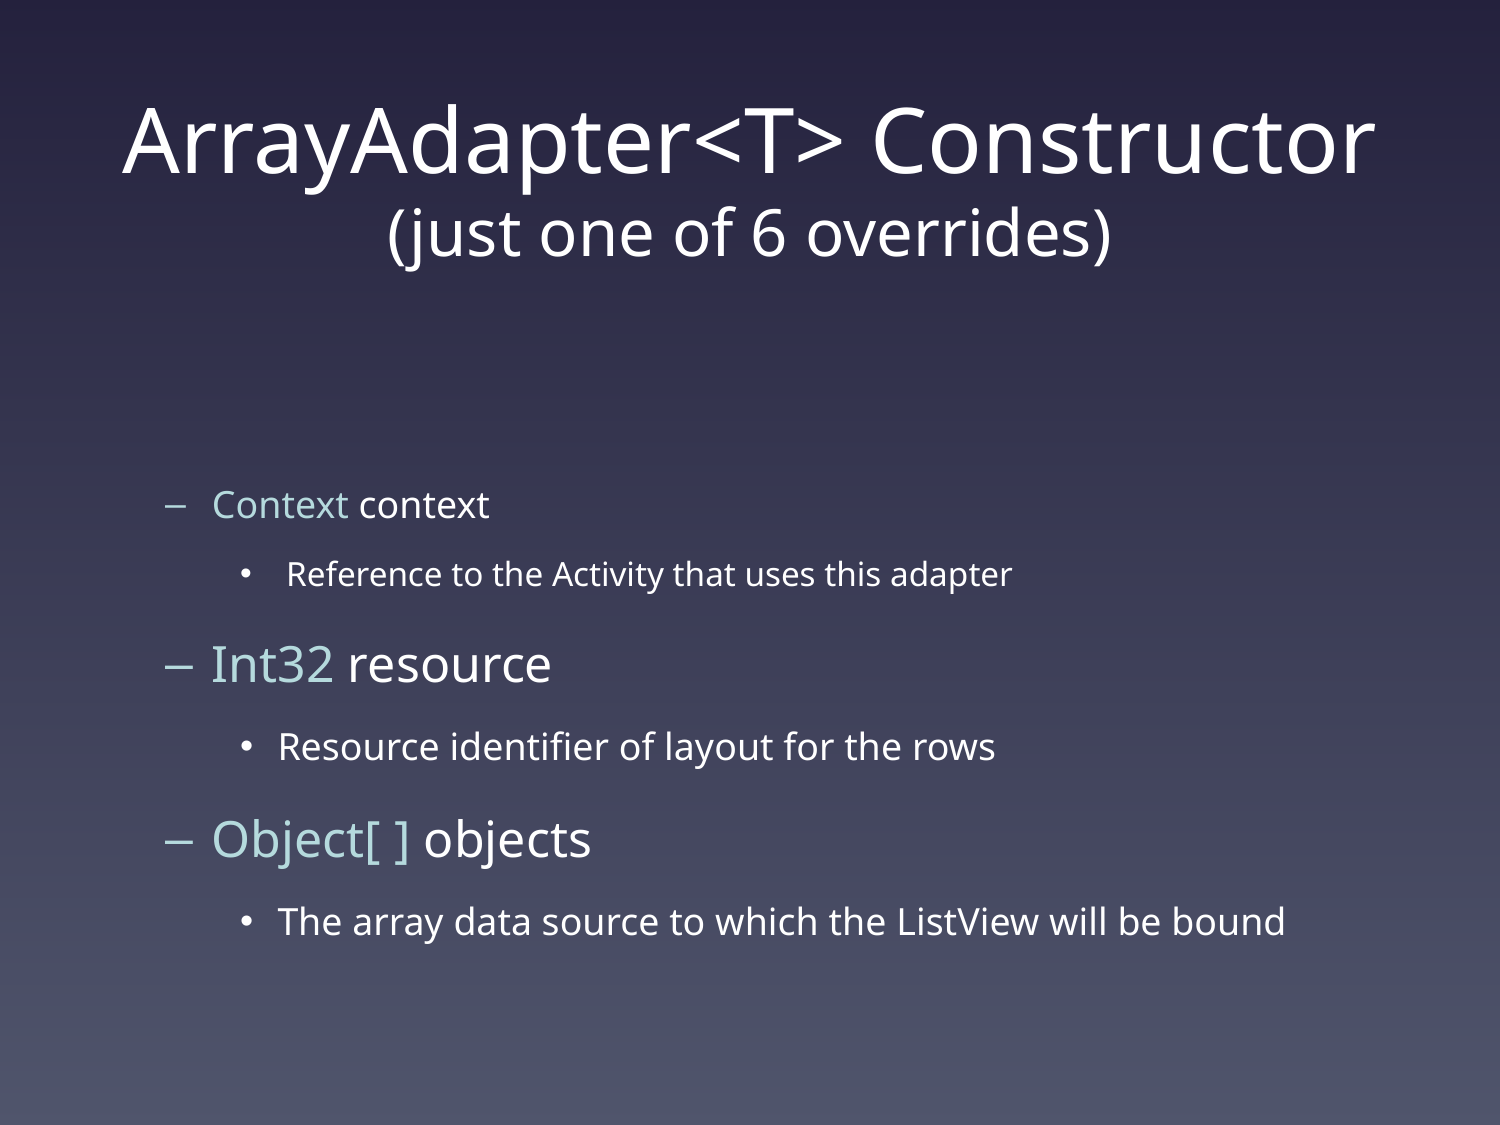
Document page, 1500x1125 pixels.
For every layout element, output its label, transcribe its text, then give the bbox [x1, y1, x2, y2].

list Context context Reference to the Activity that uses this adapter Int32 resource Resource identifier of layout for the rows Object[ ] objects The array data source to which the ListView will be bound [75, 342, 1425, 1060]
title ArrayAdapter<T> Constructor (just one of 6 overrides) [75, 75, 1425, 281]
